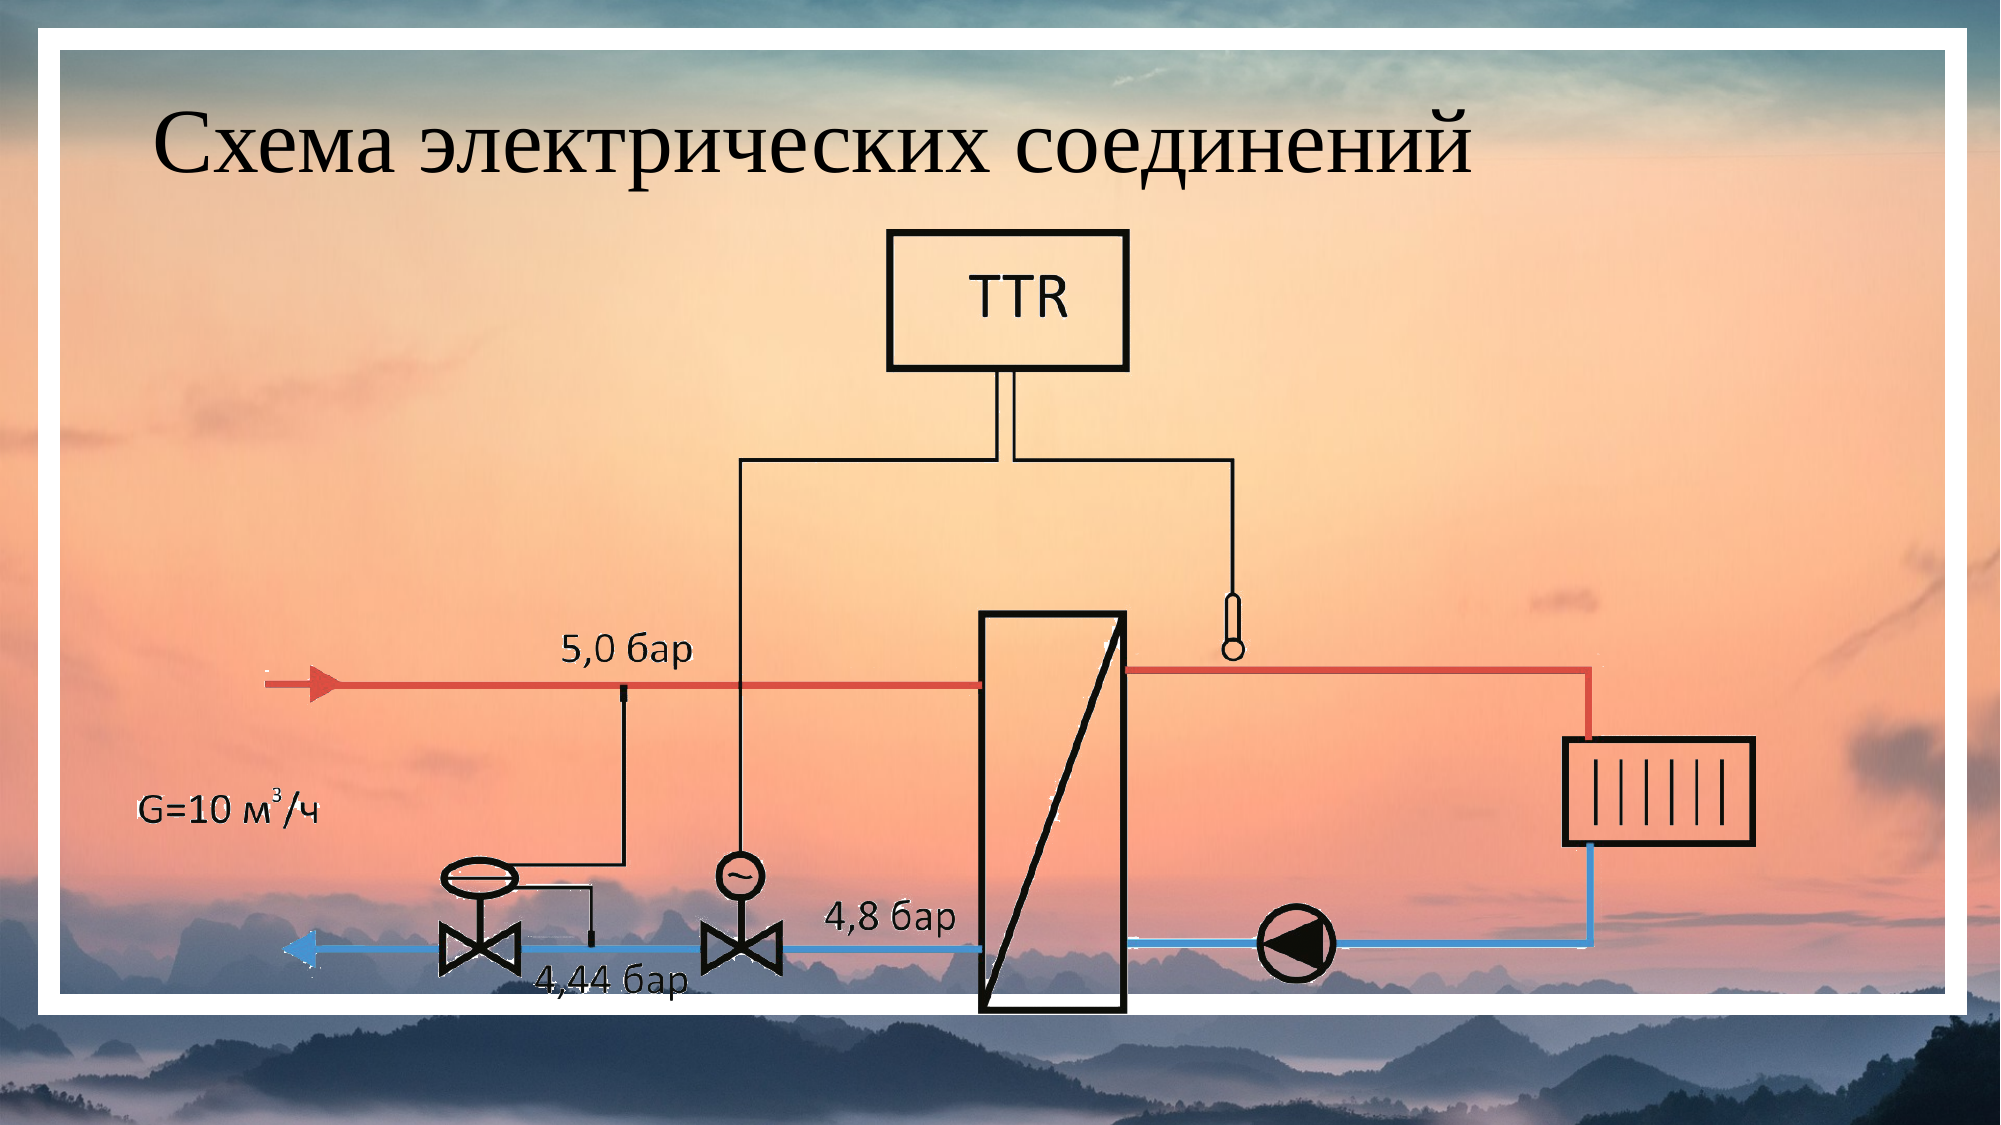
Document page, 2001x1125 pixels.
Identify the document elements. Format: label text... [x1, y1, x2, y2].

title Схема электрических соединений [137, 54, 1863, 230]
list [137, 229, 1756, 1014]
picture [0, 0, 2000, 1125]
